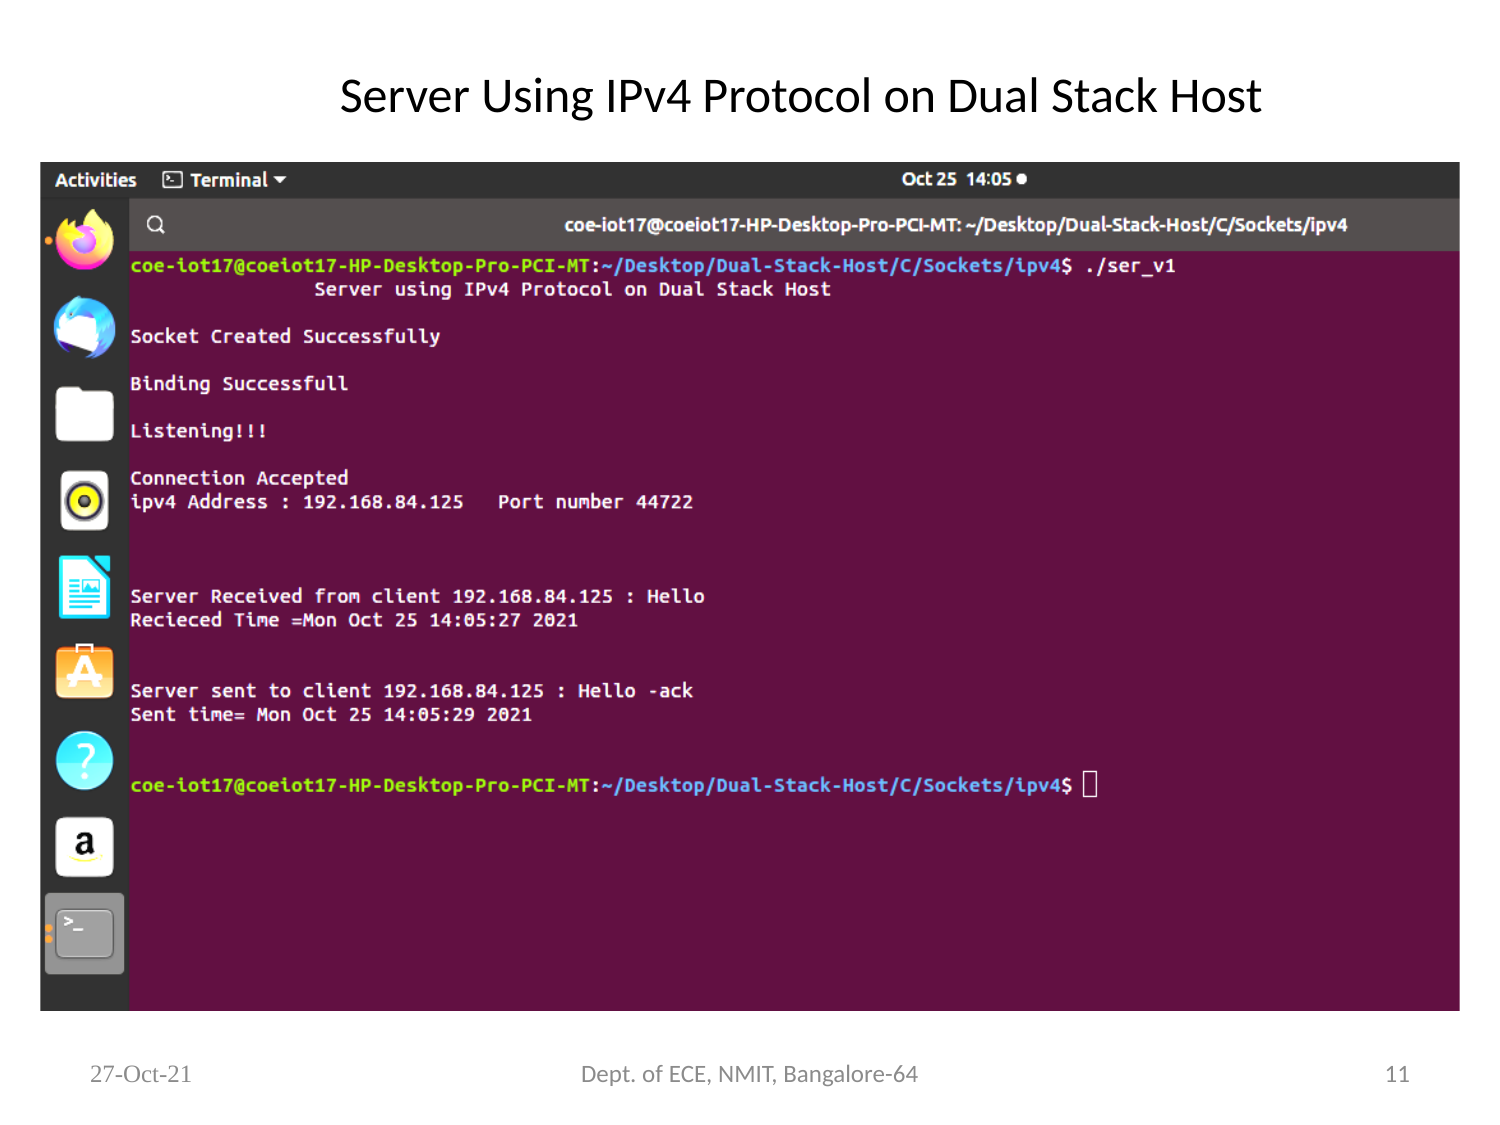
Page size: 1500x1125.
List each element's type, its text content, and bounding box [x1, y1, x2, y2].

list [40, 162, 1460, 1012]
text_box Server Using IPv4 Protocol on Dual Stack Host [324, 55, 1286, 130]
slide_number 11 [1074, 1042, 1425, 1103]
footer Dept. of ECE, NMIT, Bangalore-64 [512, 1042, 988, 1103]
slide_number 27-Oct-21 [75, 1042, 225, 1103]
